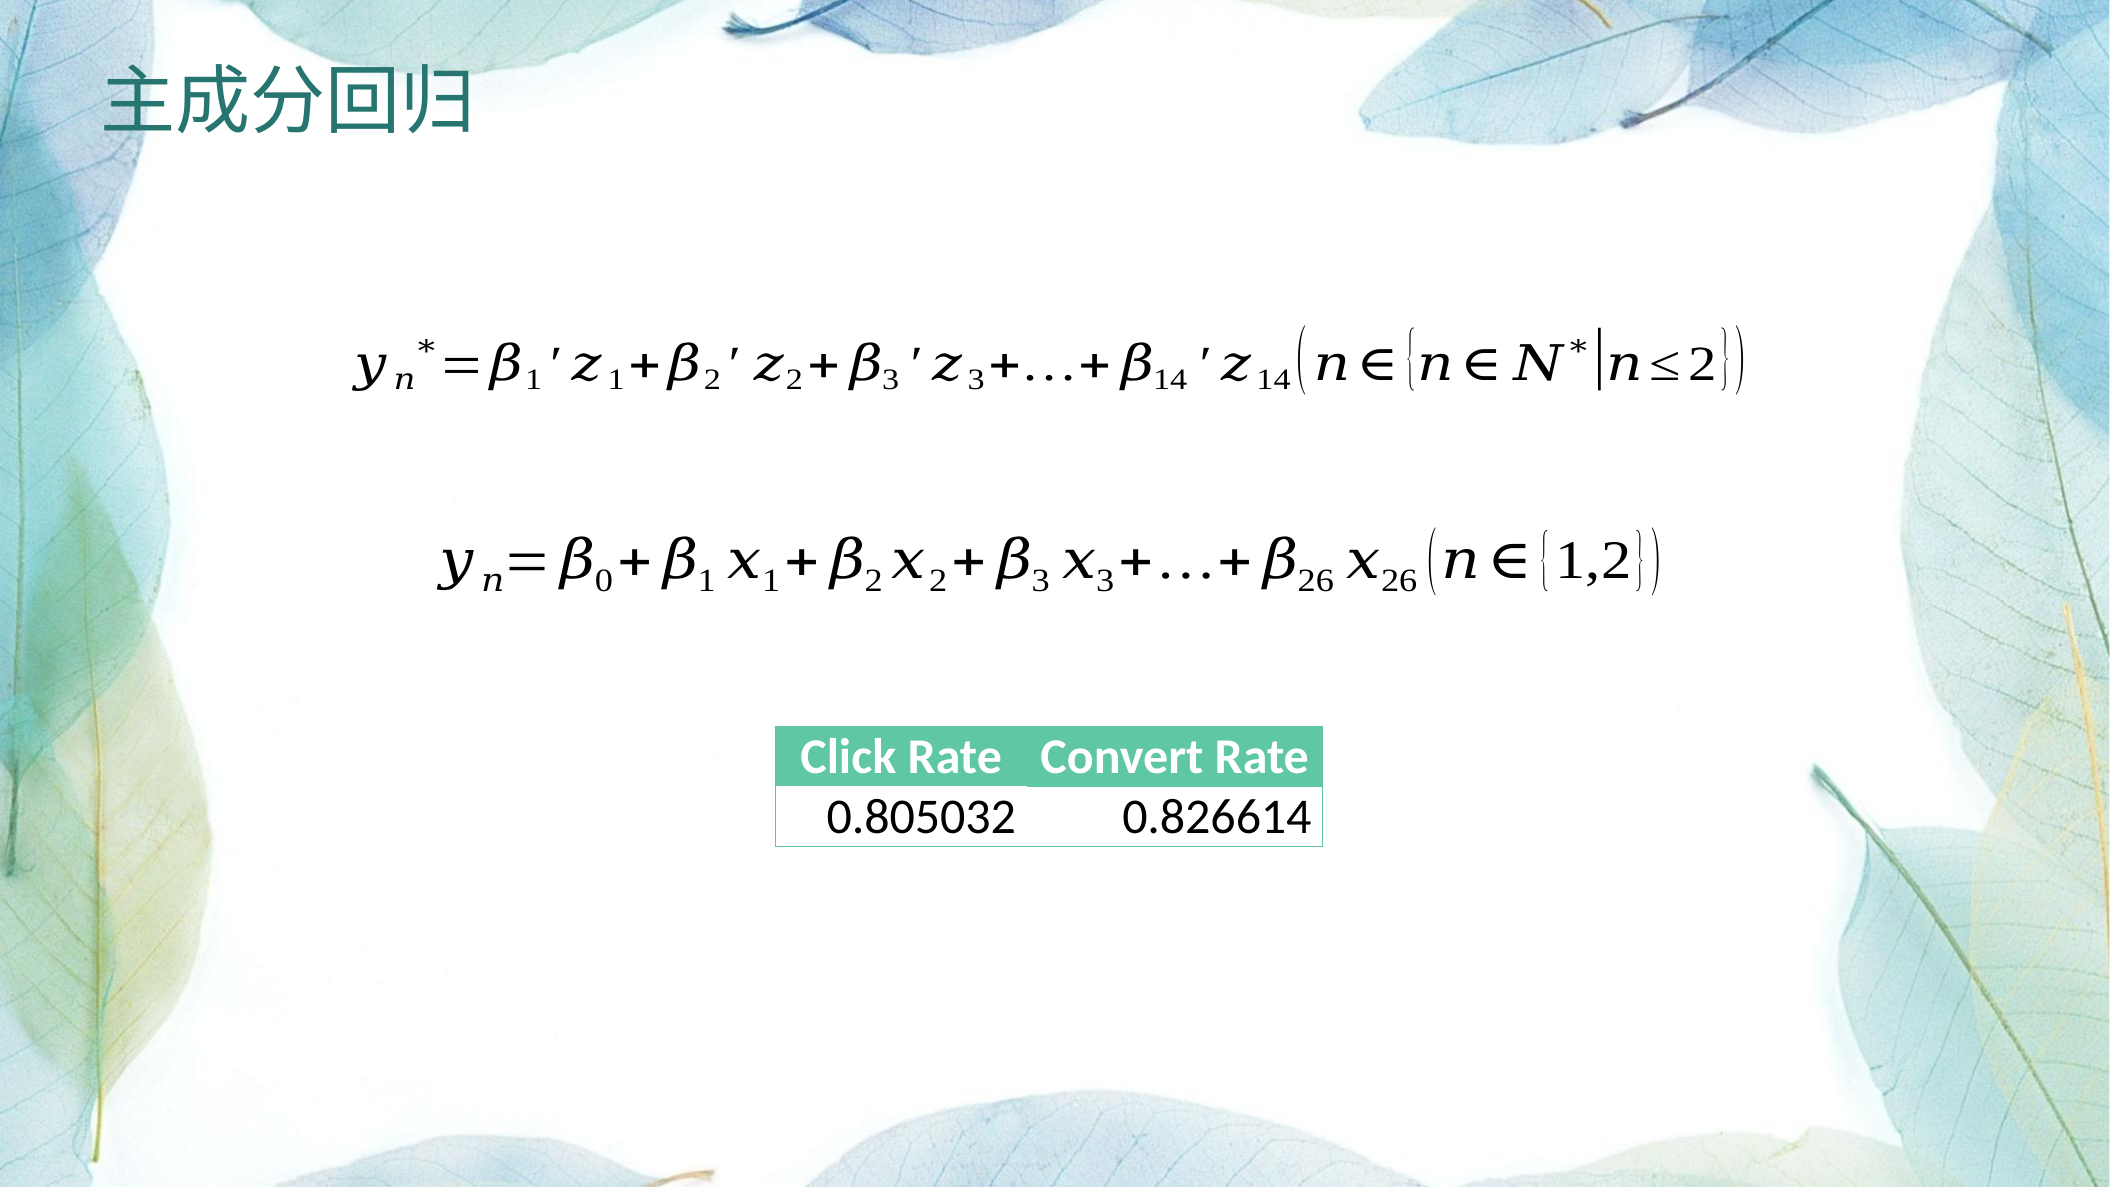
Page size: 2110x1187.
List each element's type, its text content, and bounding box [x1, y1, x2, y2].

table_header Click Rate [776, 727, 1027, 786]
text_box 主成分回归 [86, 0, 1161, 150]
picture [0, 0, 2110, 1187]
table_header Convert Rate [1027, 727, 1322, 786]
table_cell 0.805032 [776, 786, 1027, 846]
table_cell 0.826614 [1027, 787, 1322, 846]
